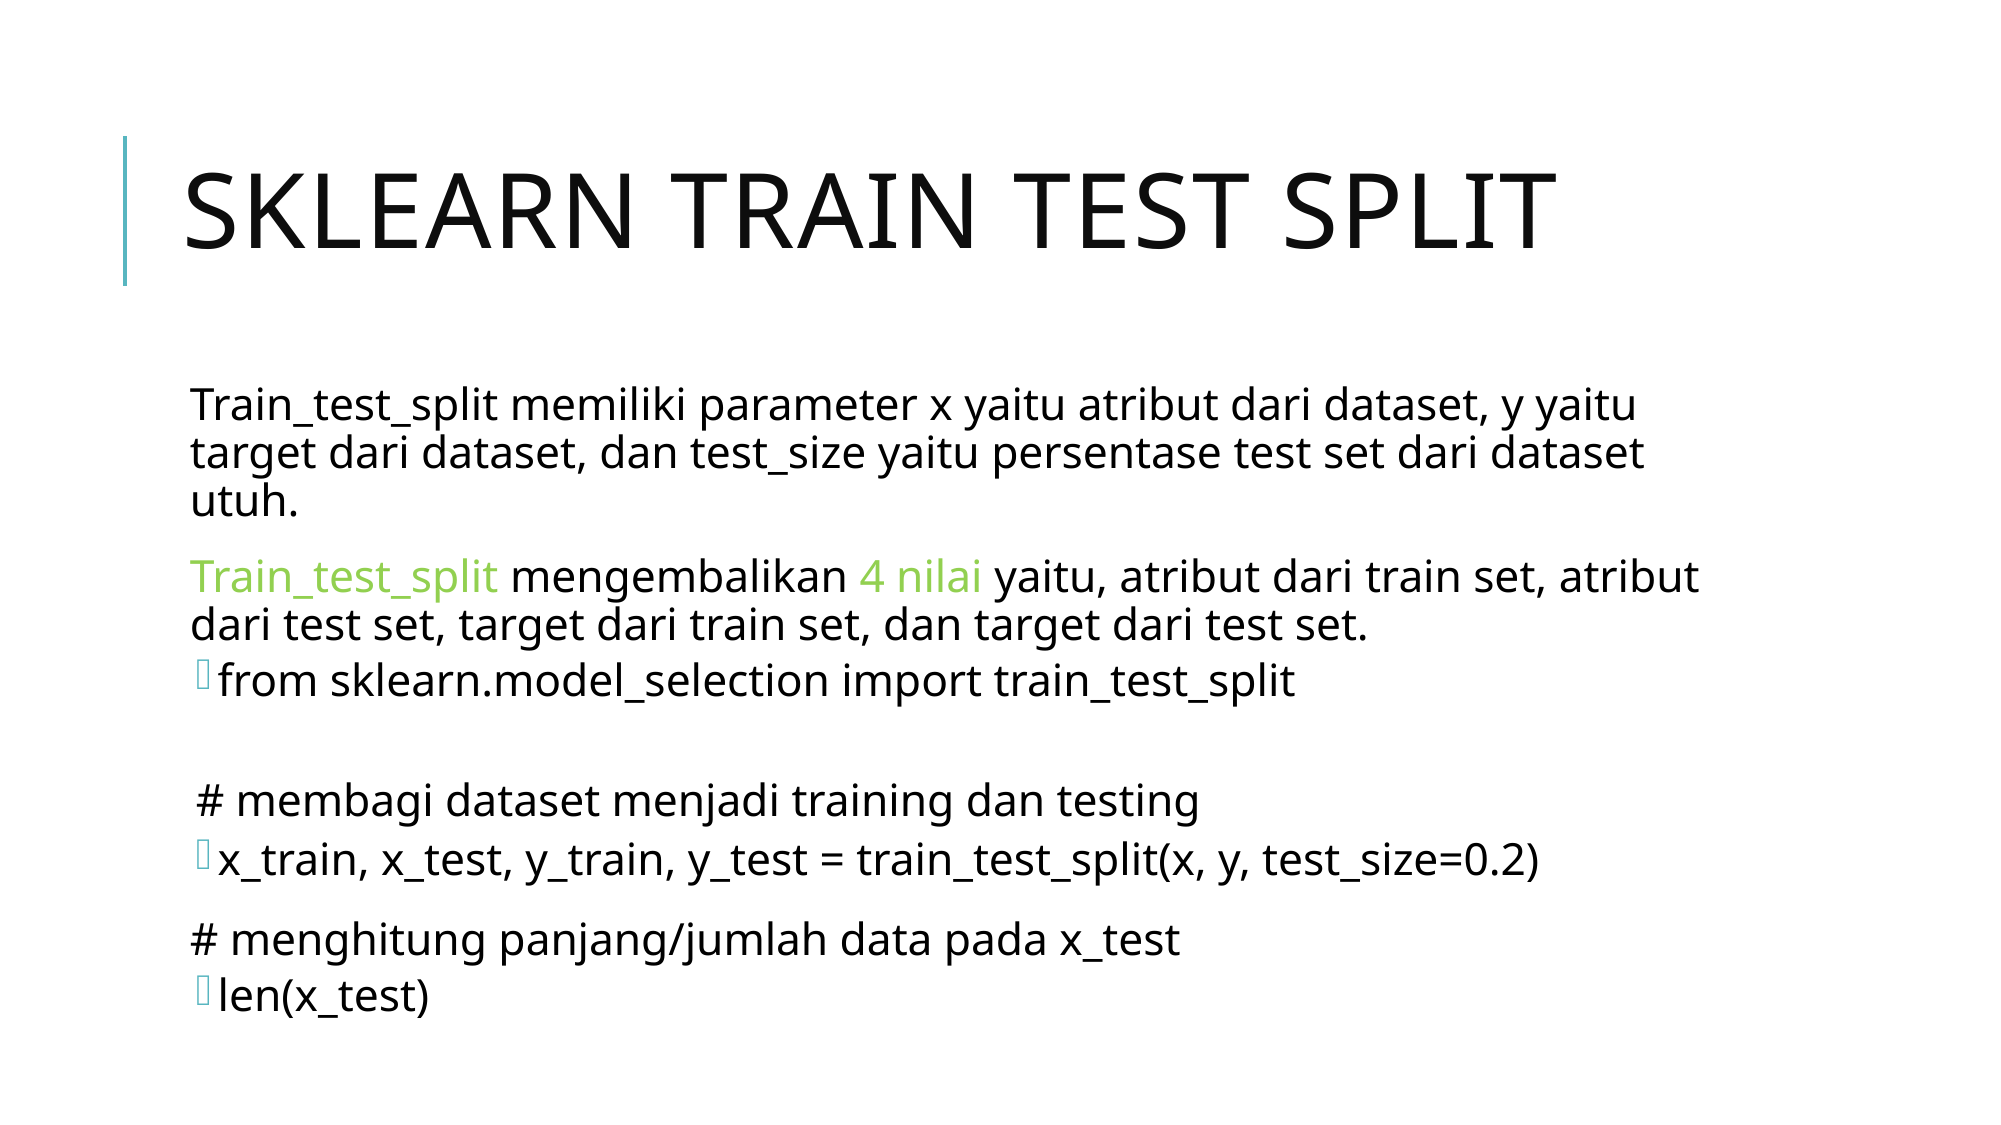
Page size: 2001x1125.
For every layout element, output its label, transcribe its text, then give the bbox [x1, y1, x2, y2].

list Train_test_split memiliki parameter x yaitu atribut dari dataset, y yaitu target dari dataset, dan test_size yaitu persentase test set dari dataset utuh. Train_test_split mengembalikan 4 nilai yaitu, atribut dari train set, atribut dari test set, target dari train set, dan target dari test set. from sklearn.model_selection import train_test_split # membagi dataset menjadi training dan testing x_train, x_test, y_train, y_test = train_test_split(x, y, test_size=0.2) # menghitung panjang/jumlah data pada x_test len(x_test) [168, 375, 1763, 1035]
title SKLearn Train Test Split [168, 96, 1763, 342]
